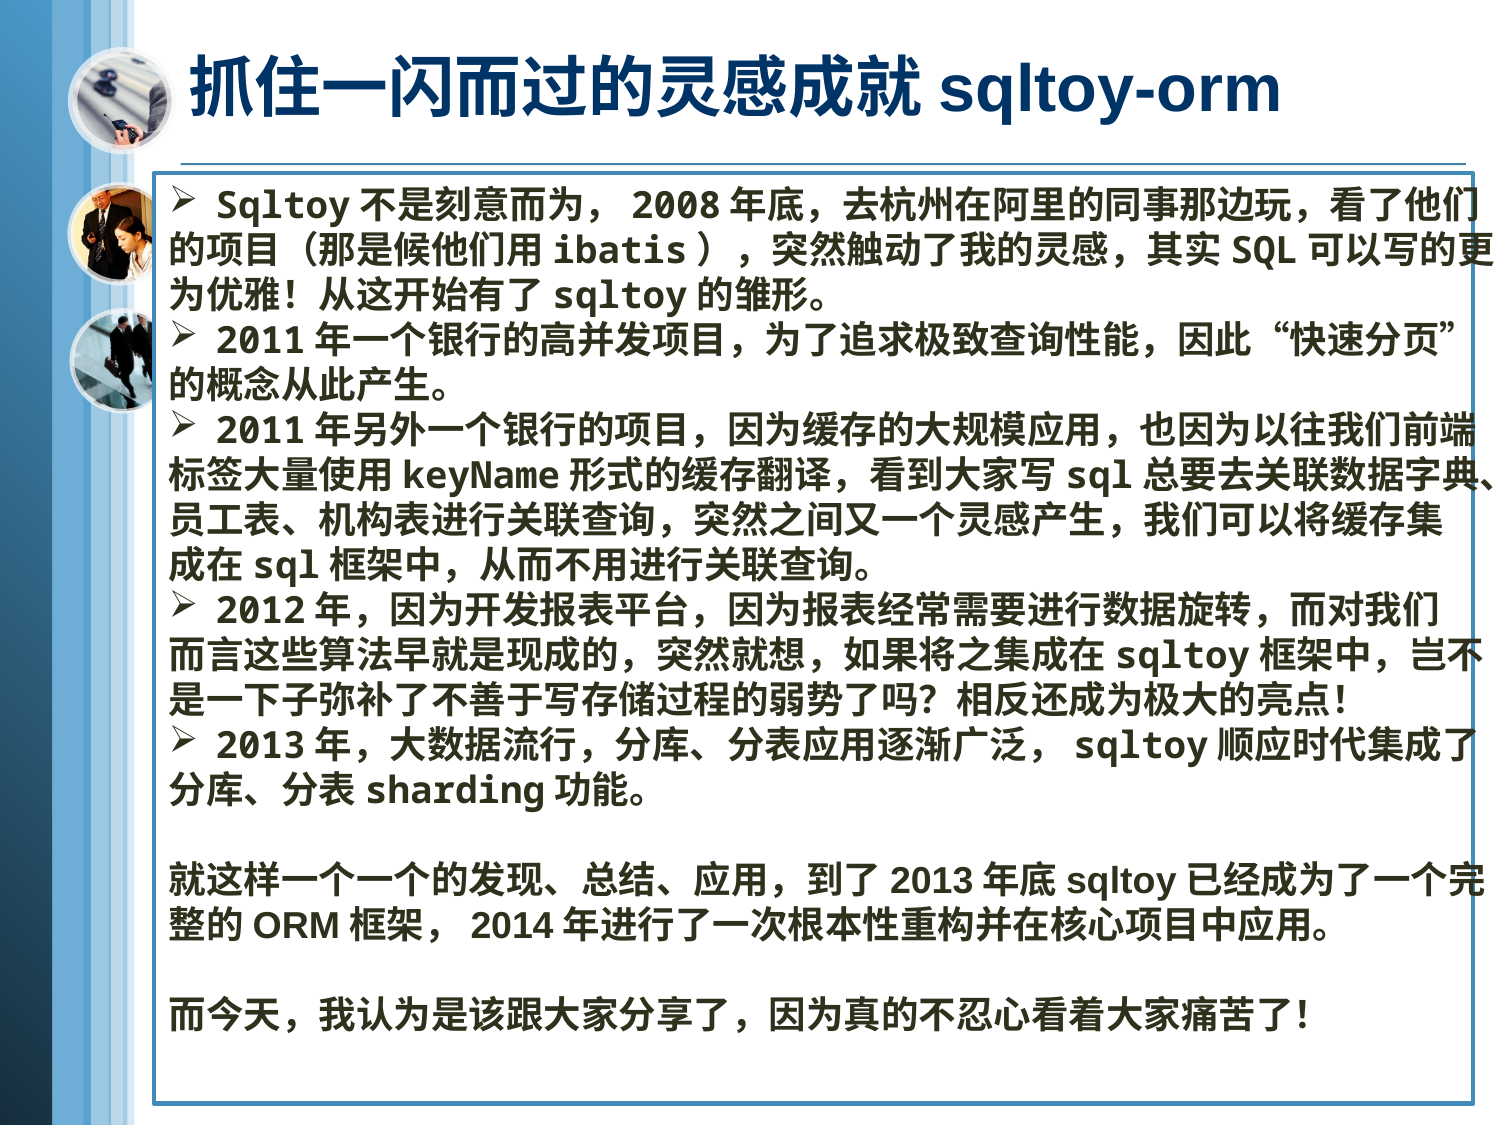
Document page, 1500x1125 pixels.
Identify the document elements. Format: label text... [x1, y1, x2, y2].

picture [78, 57, 166, 144]
text_box Sqltoy不是刻意而为，2008年底，去杭州在阿里的同事那边玩，看了他们 的项目（那是候他们用ibatis），突然触动了我的灵感，其实SQL可以写的更 为优雅！从这开始有了sqltoy的雏形。 2011年一个银行的高并发项目，为了追求极致查询性能，因此“快速分页” 的概念从此产生。 2011年另外一个银行的项目，因为缓存的大规模应用，也因为以往我们前端 标签大量使用keyName形式的缓存翻译，看到大家写sql总要去关联数据字典、 员工表、机构表进行关联查询，突然之间又一个灵感产生，我们可以将缓存集 成在sql框架中，从而不用进行关联查询。 2012年，因为开发报表平台，因为报表经常需要进行数据旋转，而对我们 而言这些算法早就是现成的，突然就想，如果将之集成在sqltoy框架中，岂不 是一下子弥补了不善于写存储过程的弱势了吗？相反还成为极大的亮点！ 2013年，大数据流行，分库、分表应用逐渐广泛，sqltoy顺应时代集成了 分库、分表sharding功能。 就这样一个一个的发现、总结、应用，到了2013年底sqltoy已经成为了一个完 整的ORM框架，2014年进行了一次根本性重构并在核心项目中应用。 而今天，我认为是该跟大家分享了，因为真的不忍心看着大家痛苦了！ [152, 171, 1475, 1106]
title 抓住一闪而过的灵感成就sqltoy-orm [172, 17, 1479, 154]
picture [75, 313, 152, 408]
picture [74, 189, 152, 279]
